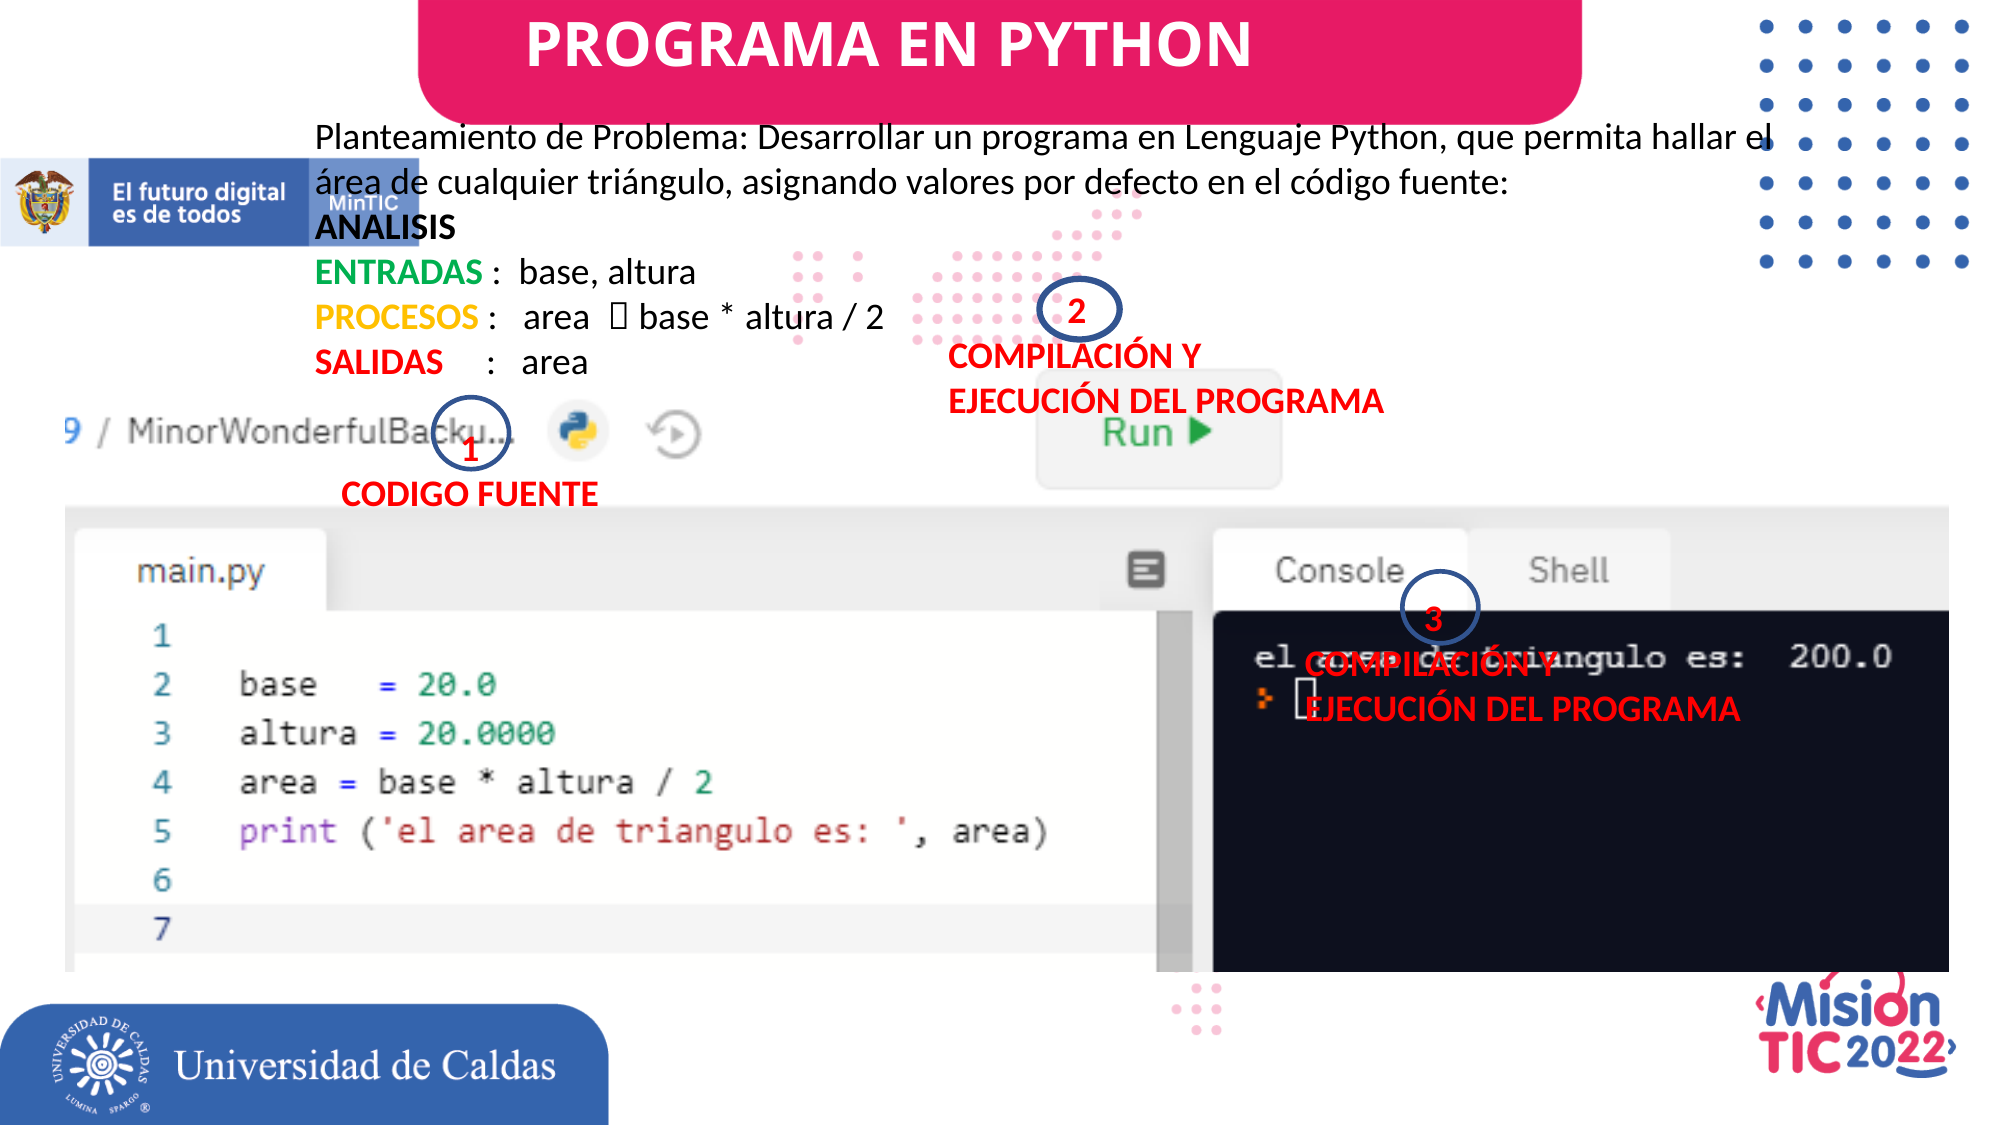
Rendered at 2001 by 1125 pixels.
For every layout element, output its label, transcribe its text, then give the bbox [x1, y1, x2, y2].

text_box PROGRAMA EN PYTHON [509, 5, 1505, 88]
text_box Planteamiento de Problema: Desarrollar un programa en Lenguaje Python, que permita hallar el área de cualquier triángulo, asignando valores por defecto en el código fuente: ANALISIS ENTRADAS : base, altura PROCESOS : area  base * altura / 2 SALIDAS : area [299, 104, 1860, 354]
picture [0, 0, 2000, 1125]
